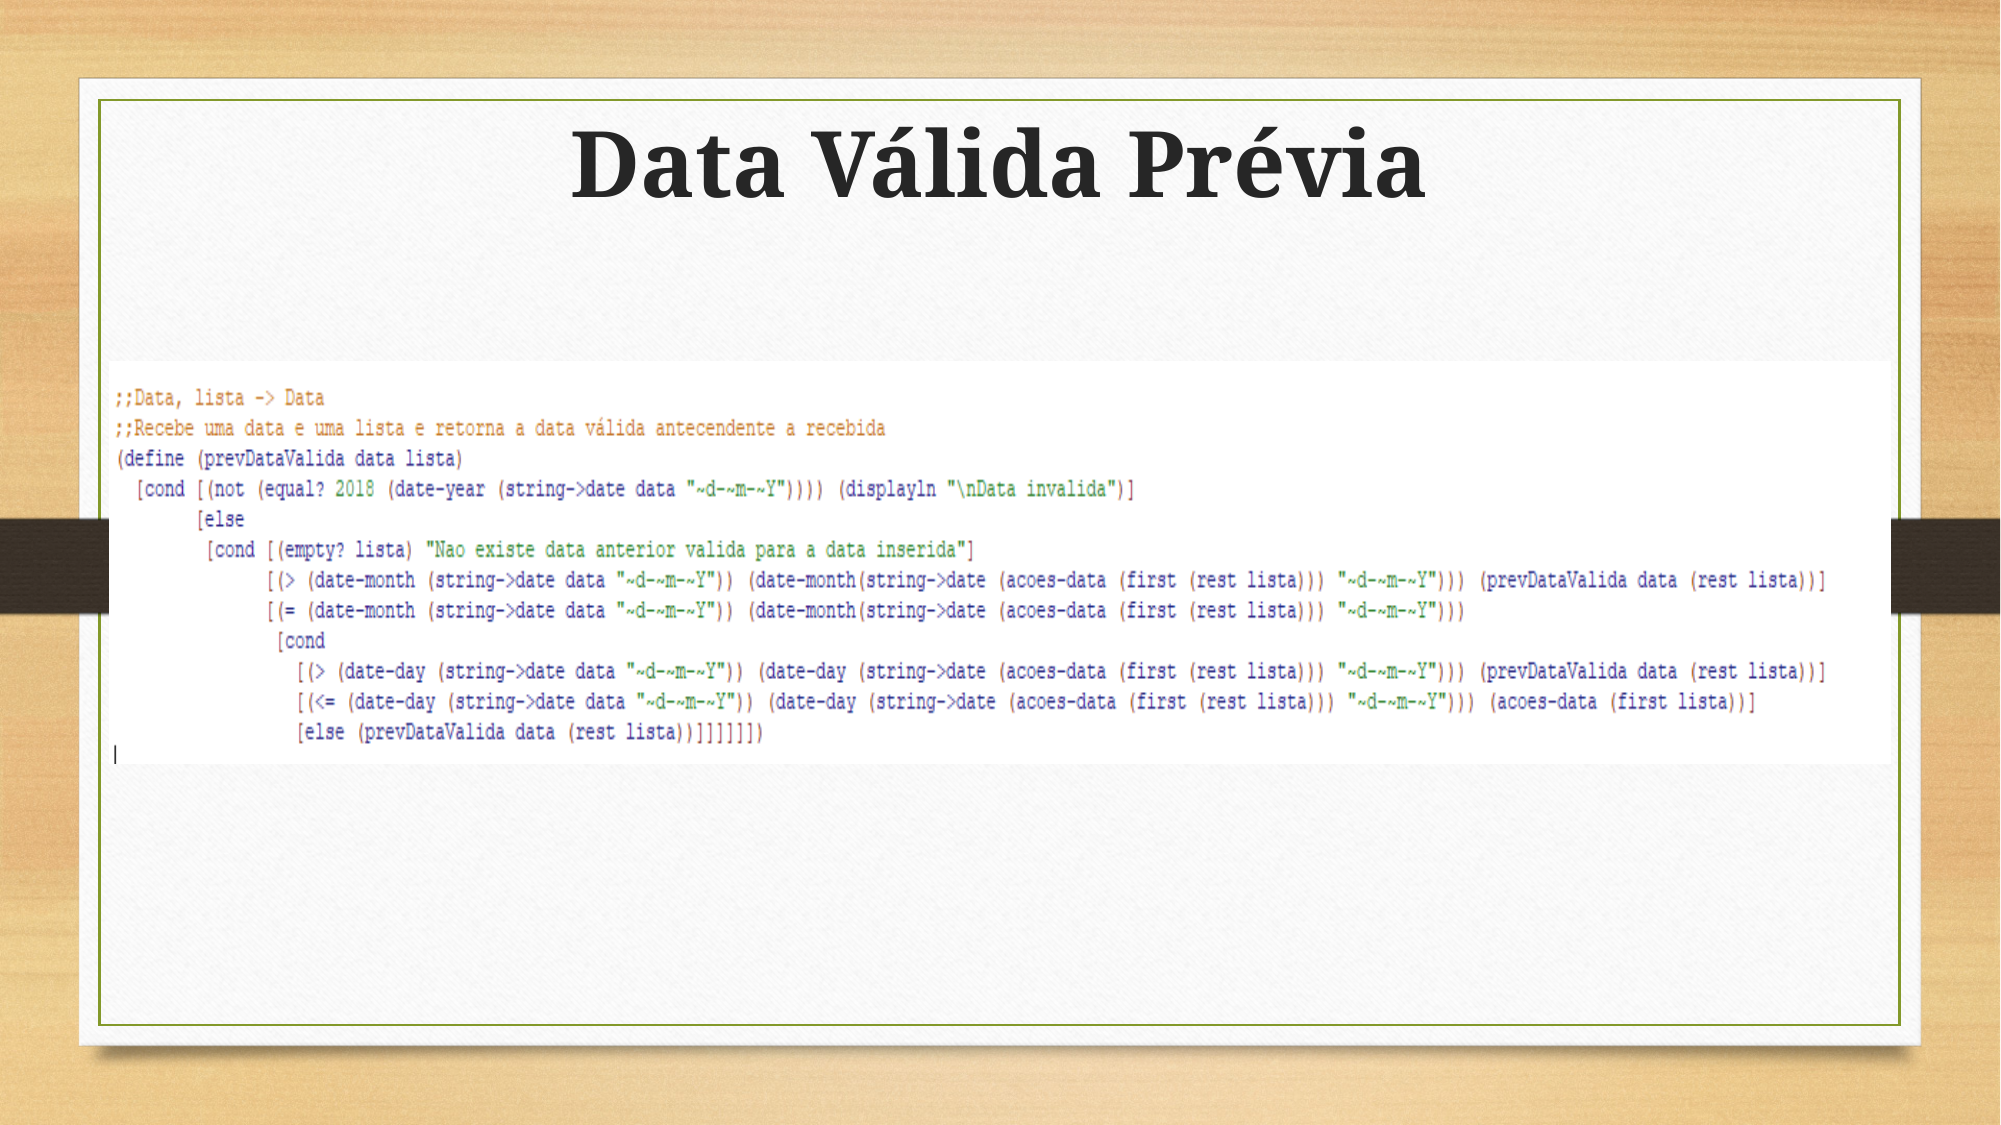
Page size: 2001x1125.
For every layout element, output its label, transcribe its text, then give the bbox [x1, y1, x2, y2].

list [109, 361, 1891, 764]
title Data Válida Prévia [212, 54, 1788, 268]
picture [0, 0, 2001, 1125]
